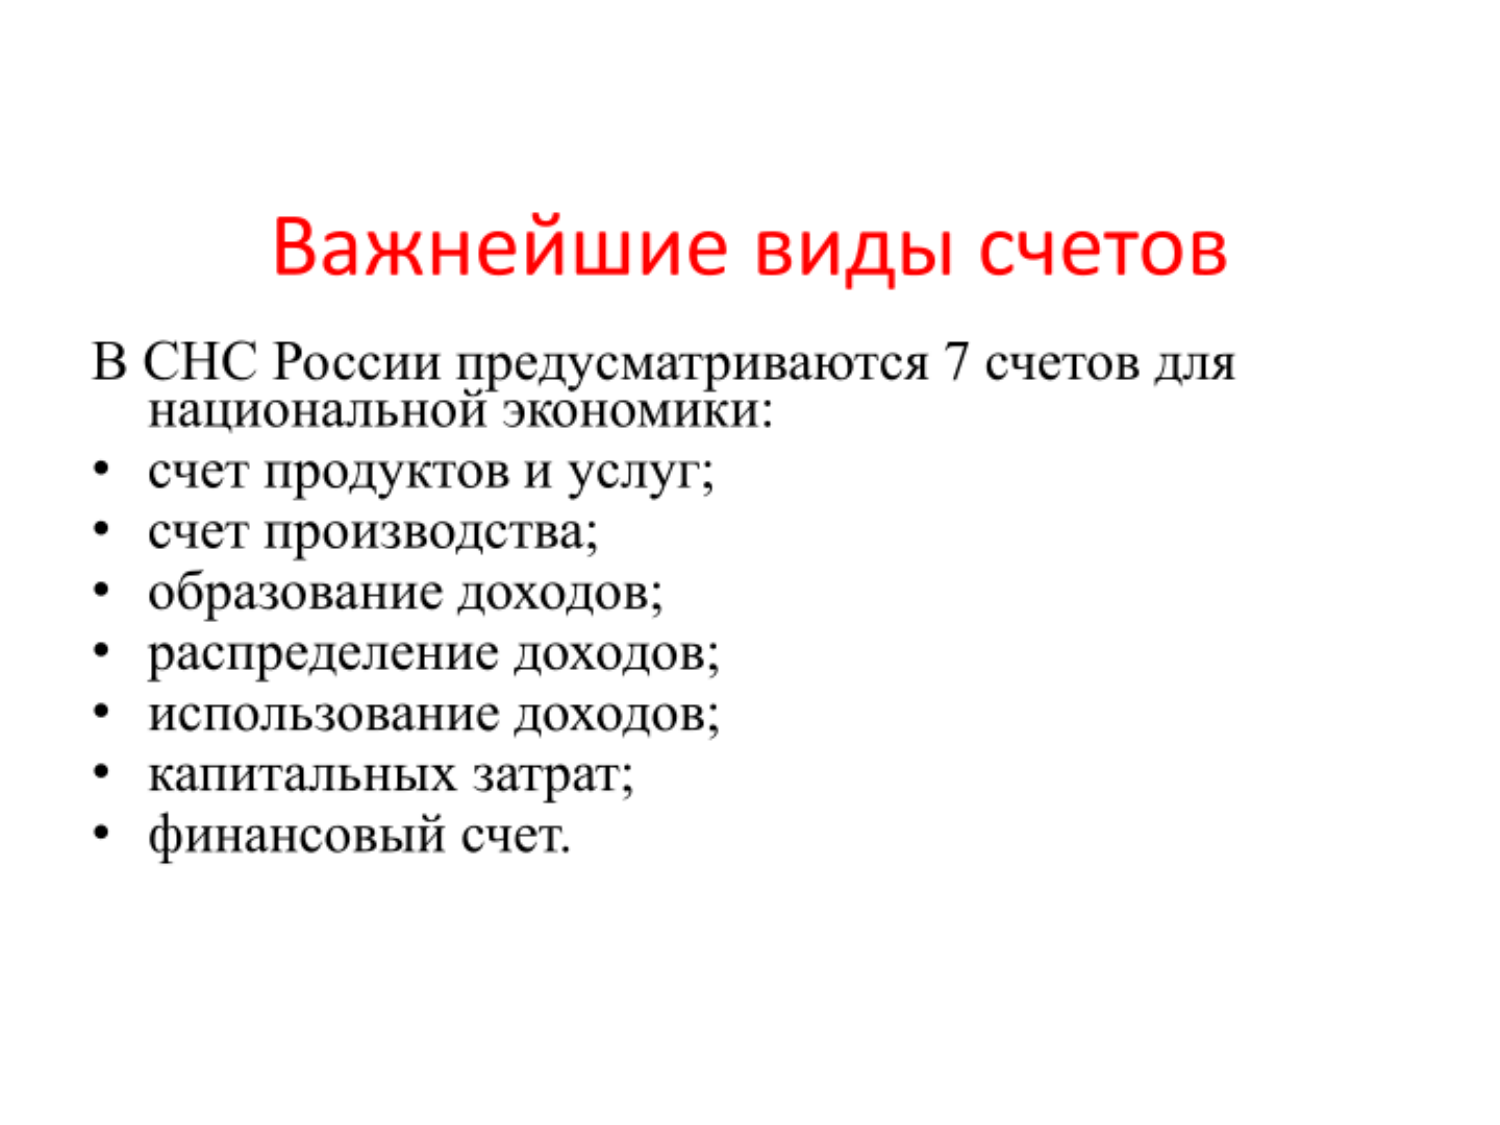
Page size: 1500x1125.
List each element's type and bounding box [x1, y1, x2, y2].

picture [0, 140, 1500, 985]
